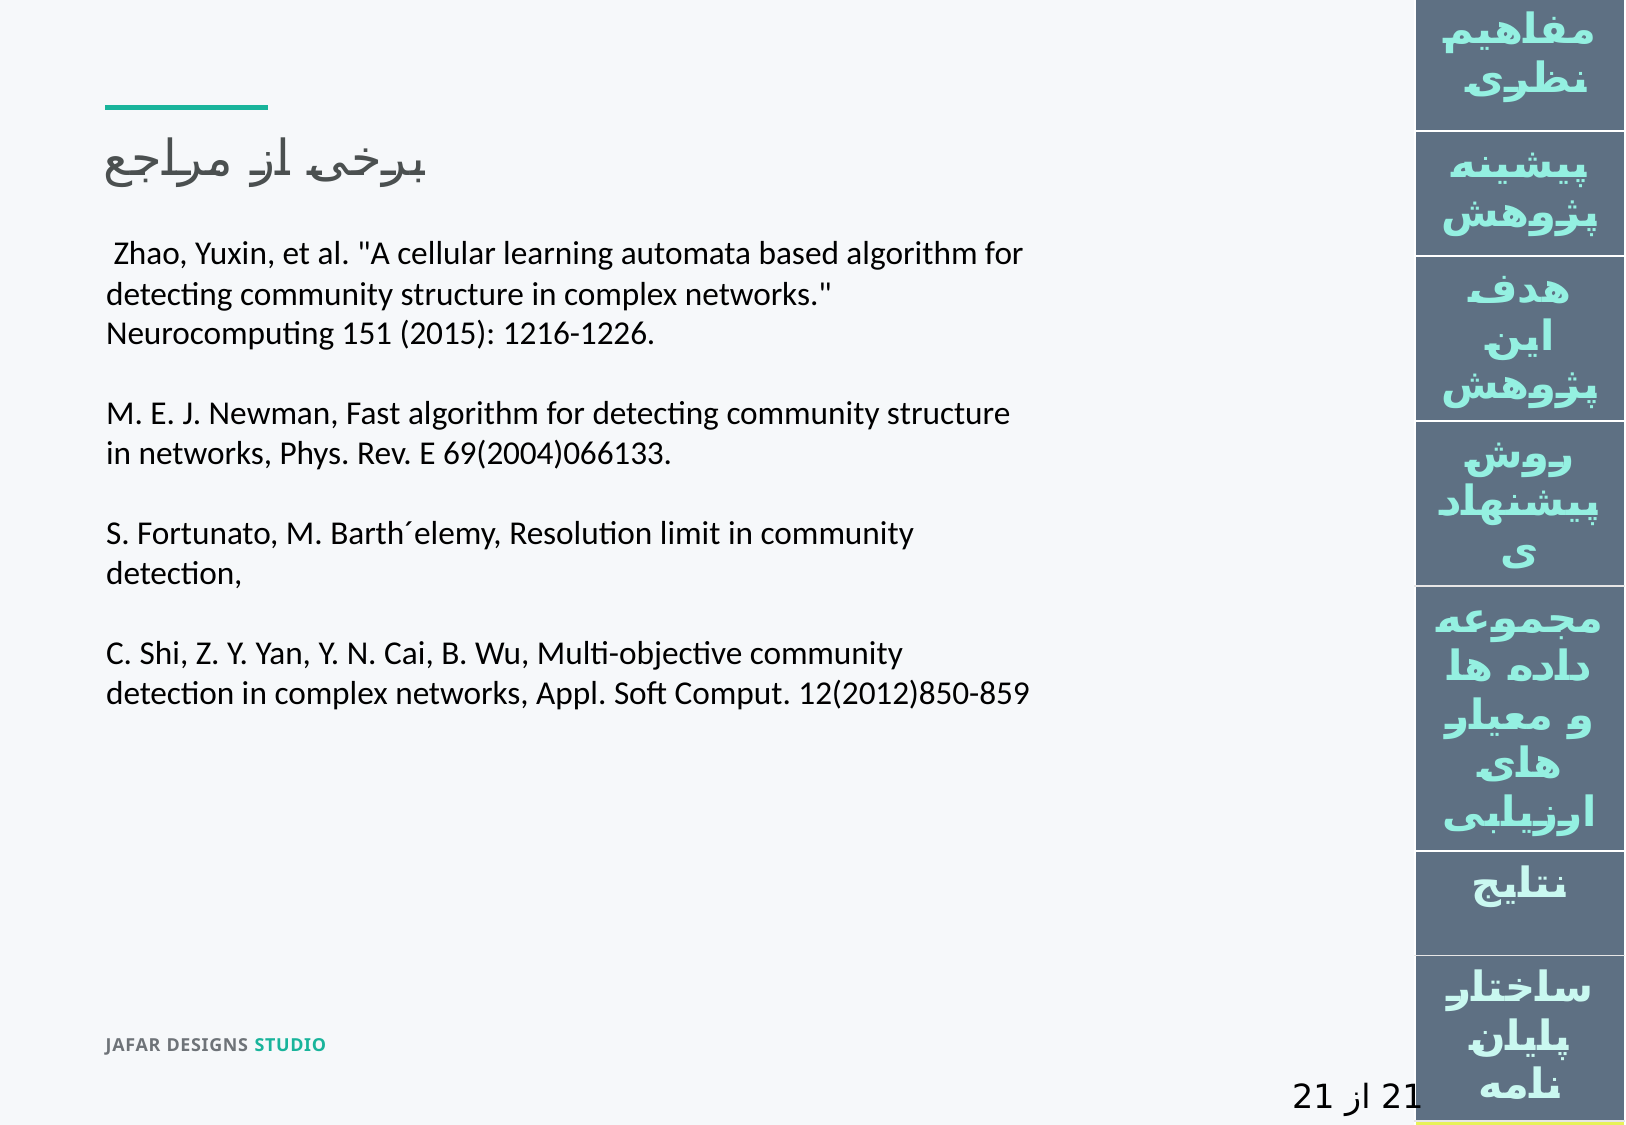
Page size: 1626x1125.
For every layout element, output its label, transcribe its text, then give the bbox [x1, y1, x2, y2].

table_cell ساختار پایان نامه [1416, 956, 1624, 1120]
table_cell هدف این پژوهش [1416, 257, 1624, 420]
table_header مفاهیم نظری [1416, 0, 1624, 130]
table_cell روش پیشنهادی [1416, 422, 1624, 585]
text_box Zhao, Yuxin, et al. "A cellular learning automata based algorithm for detecting community structure in complex networks." Neurocomputing 151 (2015): 1216-1226. M. E. J. Newman, Fast algorithm for detecting community structure in networks, Phys. Rev. E 69(2004)066133. S. Fortunato, M. Barth´elemy, Resolution limit in community detection, C. Shi, Z. Y. Yan, Y. N. Cai, B. Wu, Multi-objective community detection in complex networks, Appl. Soft Comput. 12(2012)850-859 [106, 231, 1031, 781]
list برخی از مراجع [103, 125, 696, 210]
table_cell پیشینه پژوهش [1416, 132, 1624, 255]
table_cell نتایج [1416, 852, 1624, 955]
table_cell مجموعه داده ها و معیار های ارزیابی [1416, 587, 1624, 850]
text_box 21 از 21 [1277, 1068, 1439, 1123]
